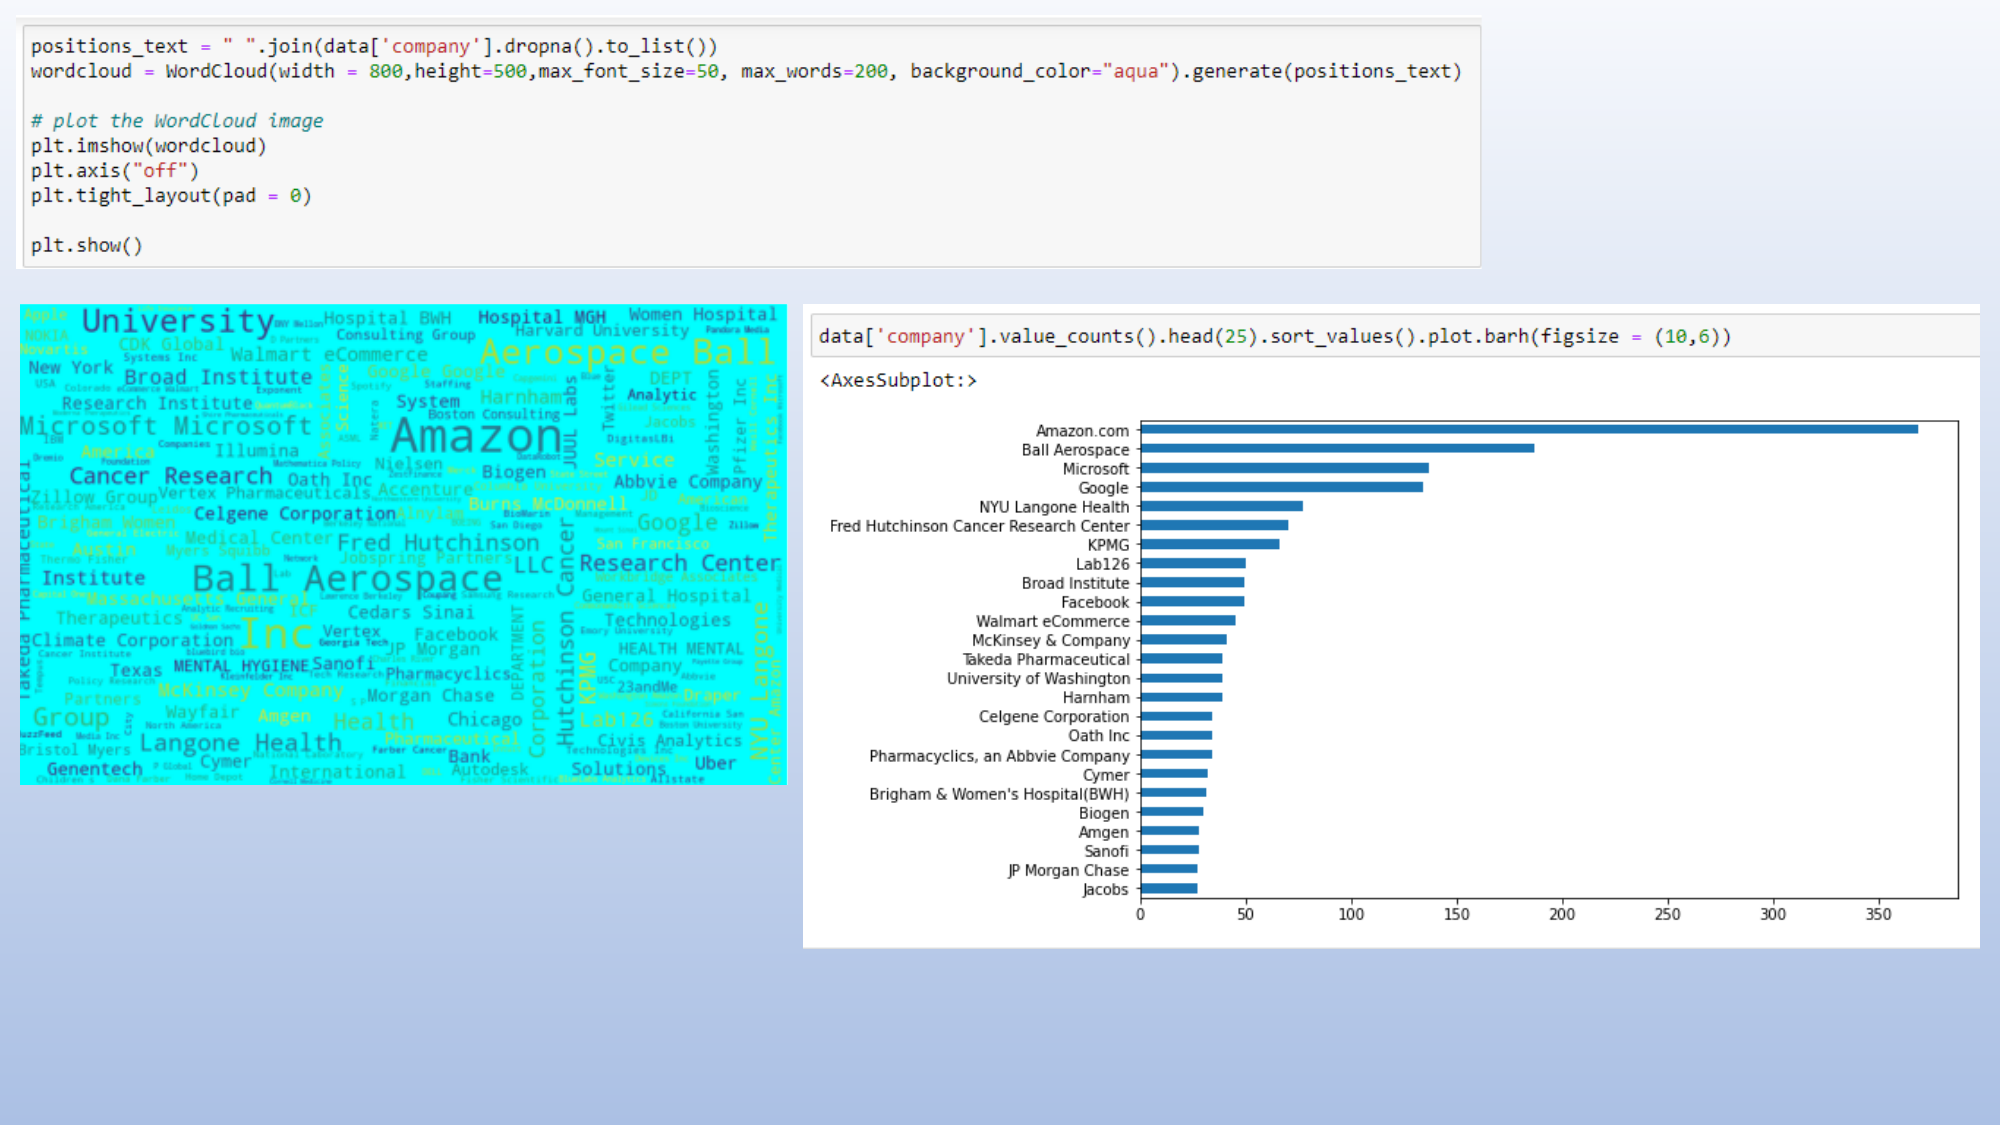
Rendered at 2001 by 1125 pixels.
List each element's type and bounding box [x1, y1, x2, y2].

picture [19, 304, 789, 785]
picture [803, 304, 1980, 949]
picture [16, 15, 1482, 269]
